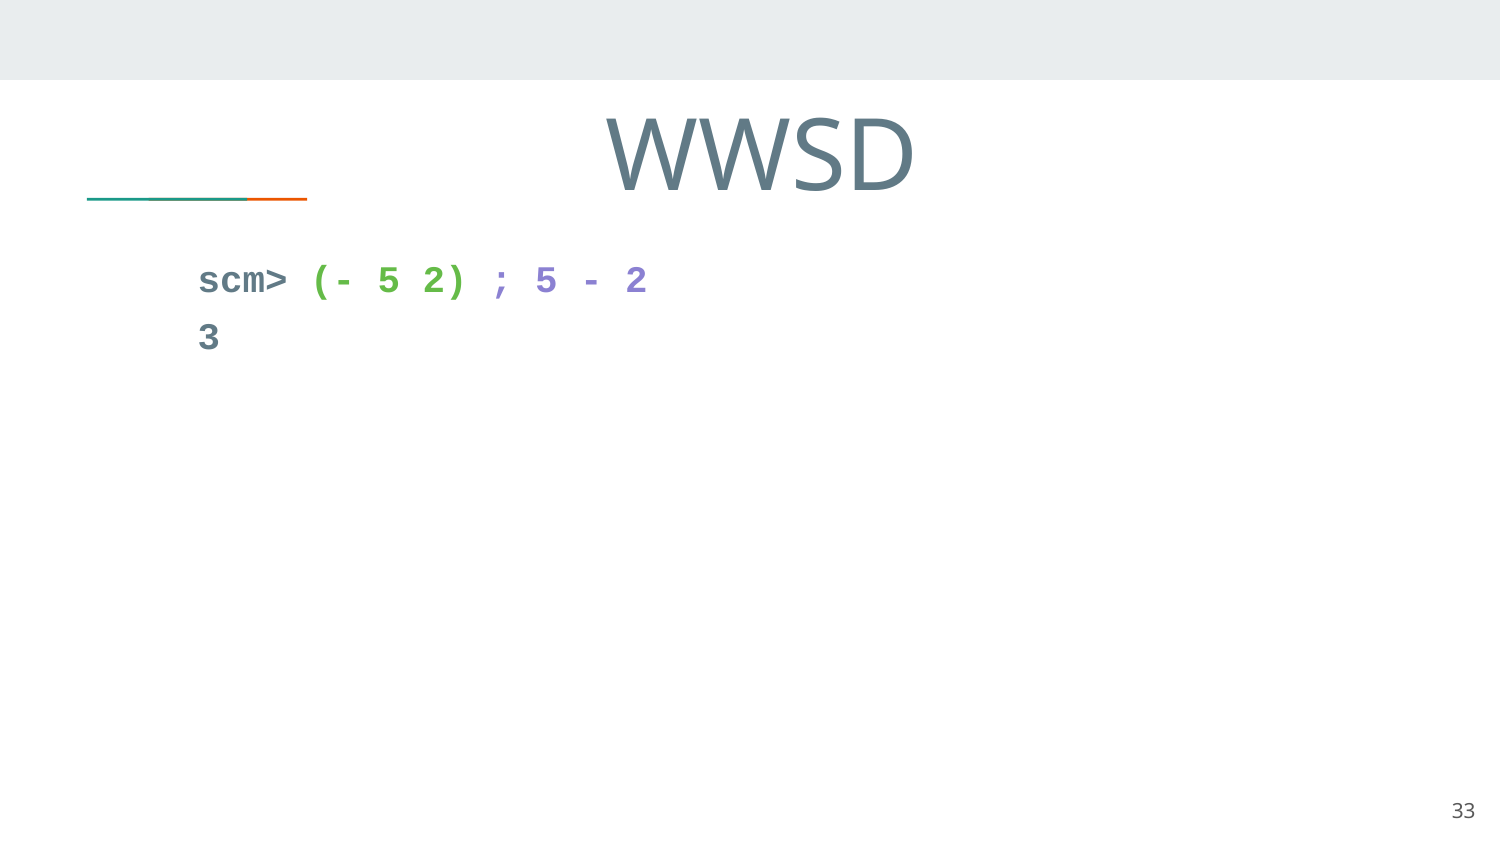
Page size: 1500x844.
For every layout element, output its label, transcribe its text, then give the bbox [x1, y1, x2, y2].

title WWSD [590, 75, 1456, 181]
text_box scm> (- 5 2) ; 5 - 2 3 [182, 239, 1291, 697]
slide_number 33 [1400, 779, 1491, 844]
